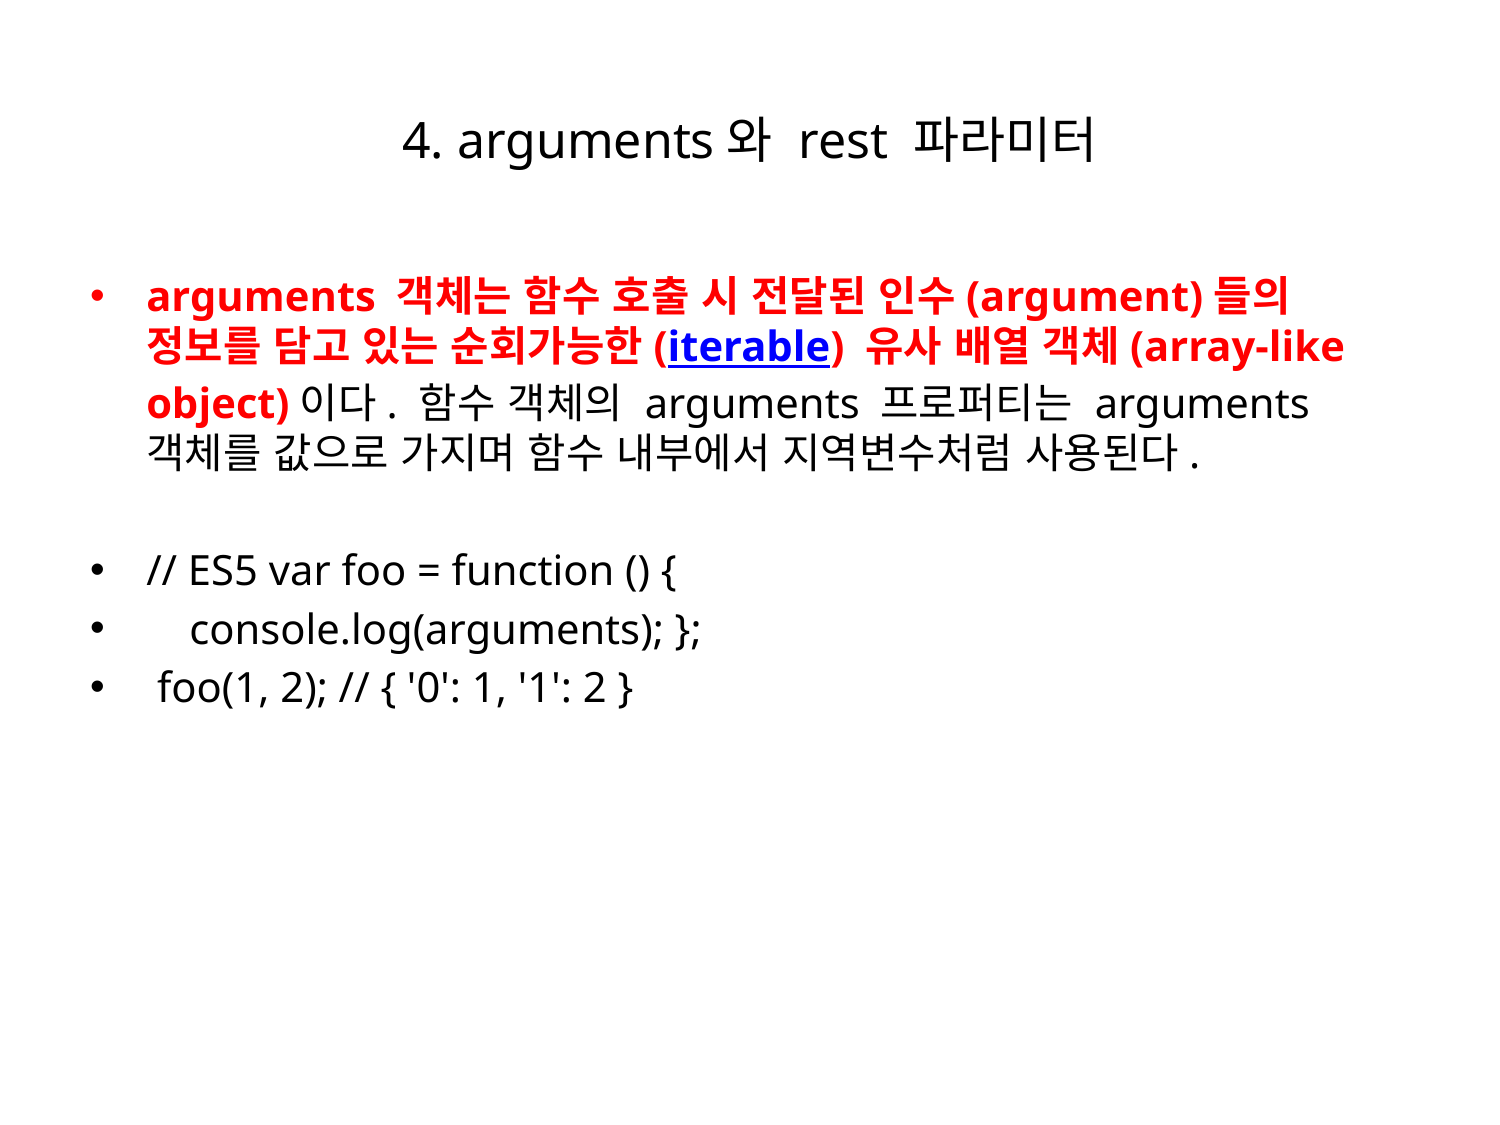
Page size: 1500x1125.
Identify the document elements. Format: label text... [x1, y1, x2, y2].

title 4. arguments와 rest 파라미터 [75, 45, 1425, 233]
list arguments 객체는 함수 호출 시 전달된 인수(argument)들의 정보를 담고 있는 순회가능한(iterable) 유사 배열 객체(array-like object)이다. 함수 객체의 arguments 프로퍼티는 arguments 객체를 값으로 가지며 함수 내부에서 지역변수처럼 사용된다. // ES5 var foo = function () { console.log(arguments); }; foo(1, 2); // { '0': 1, '1': 2 } [75, 262, 1425, 1005]
